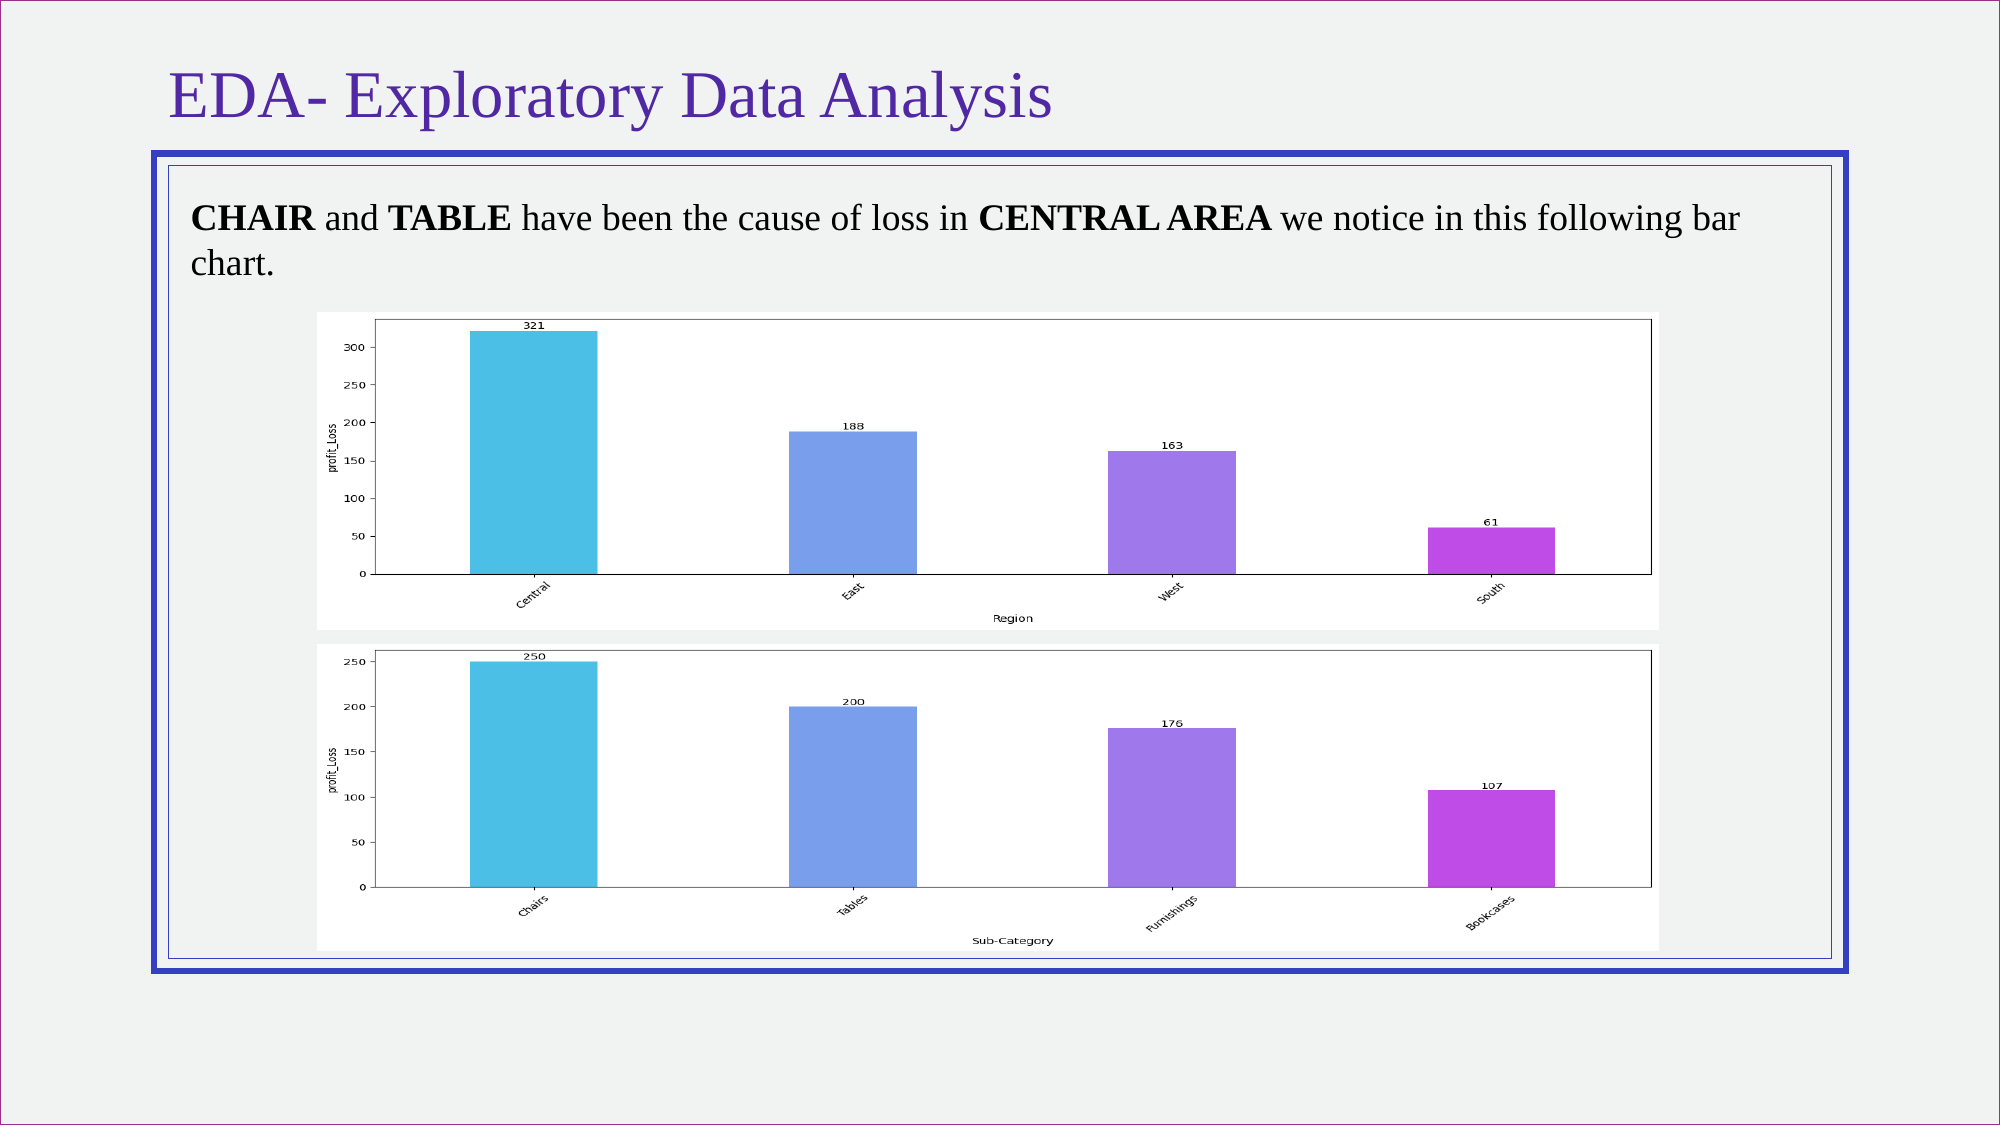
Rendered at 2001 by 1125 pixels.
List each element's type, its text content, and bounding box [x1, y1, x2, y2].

text_box [168, 165, 1832, 959]
text_box [0, 0, 2000, 1125]
picture [317, 312, 1659, 630]
picture [317, 644, 1659, 951]
text_box CHAIR and TABLE have been the cause of loss in CENTRAL AREA we notice in this following bar chart. [175, 185, 1824, 291]
text_box [153, 153, 1847, 972]
text_box EDA- Exploratory Data Analysis [153, 3, 1846, 139]
